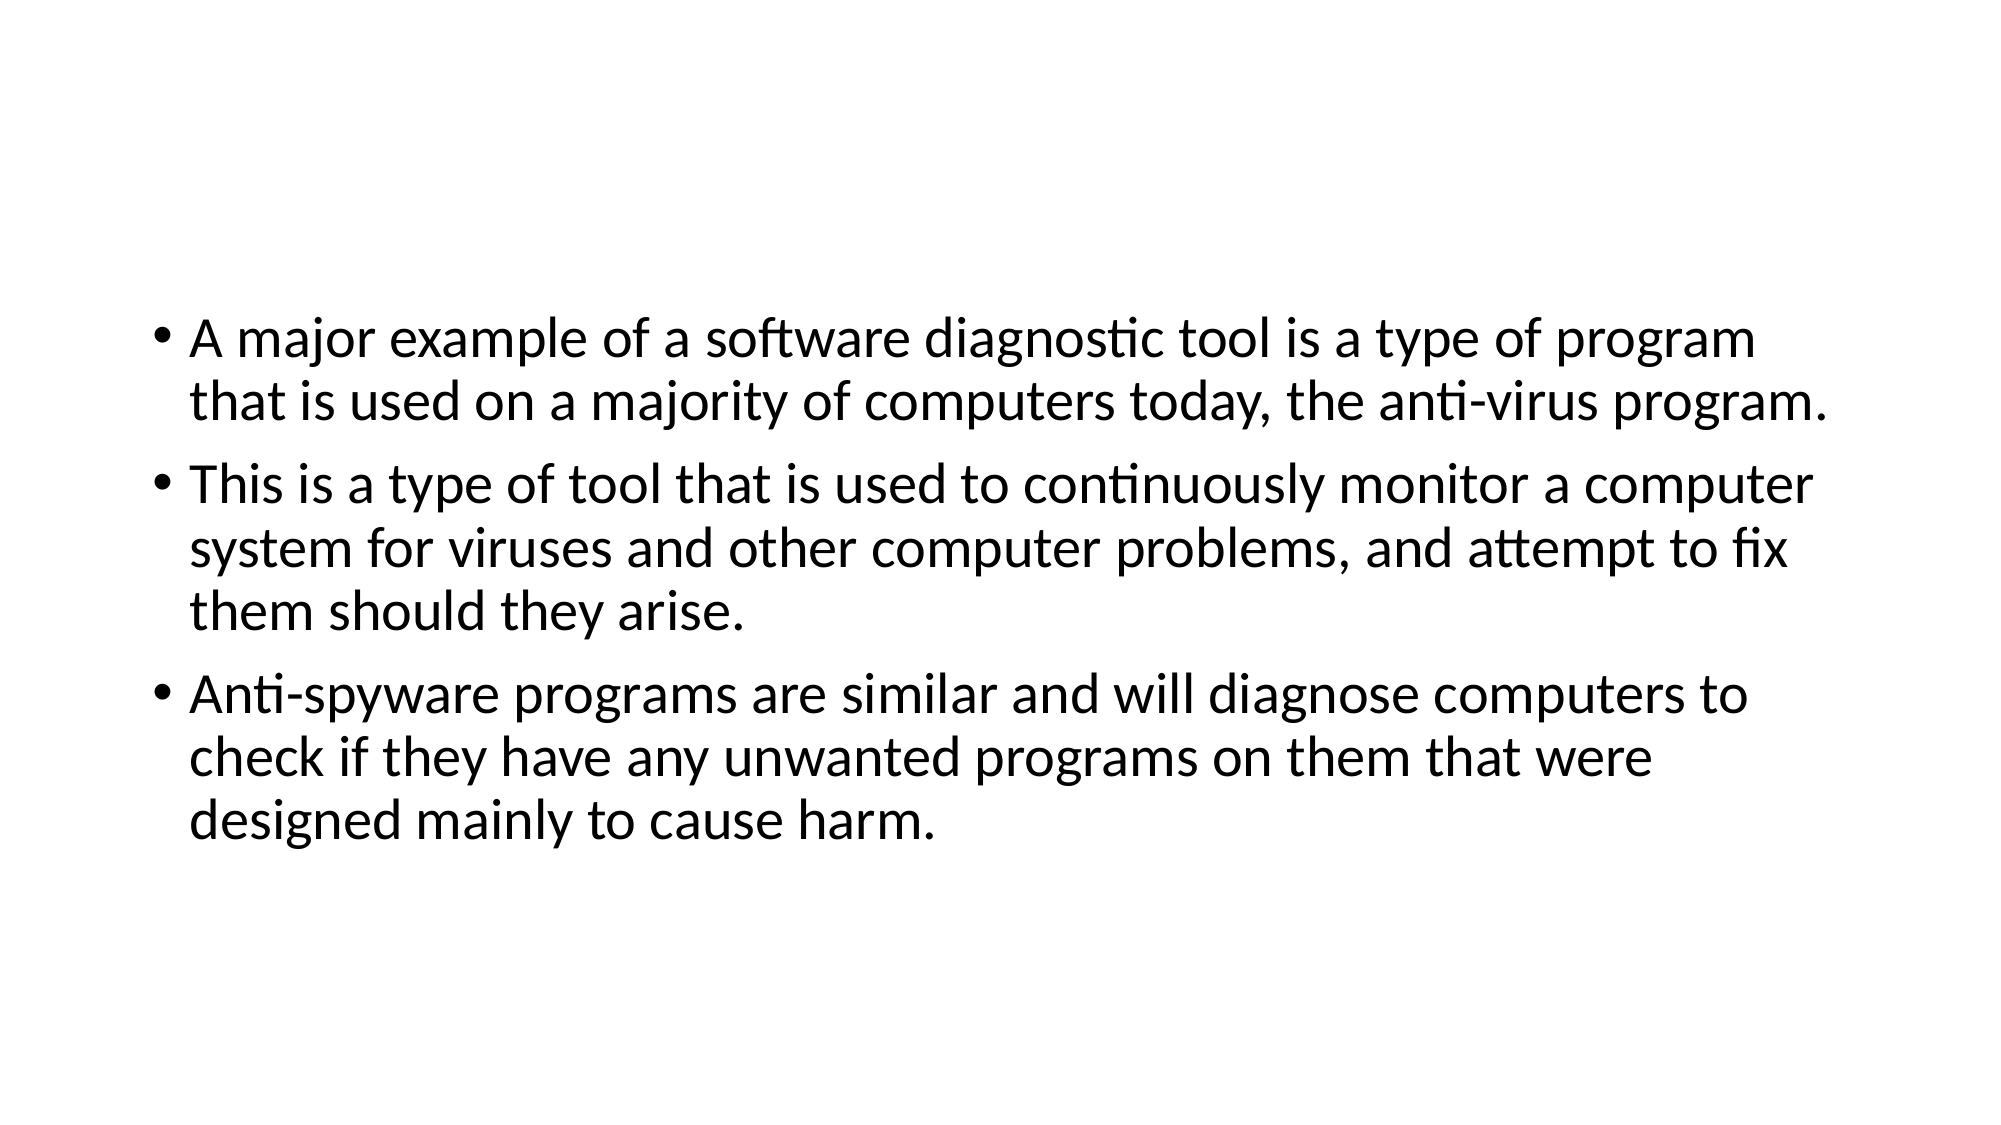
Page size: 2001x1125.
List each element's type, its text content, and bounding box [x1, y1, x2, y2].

list A major example of a software diagnostic tool is a type of program that is used on a majority of computers today, the anti-virus program. This is a type of tool that is used to continuously monitor a computer system for viruses and other computer problems, and attempt to fix them should they arise. Anti-spyware programs are similar and will diagnose computers to check if they have any unwanted programs on them that were designed mainly to cause harm. [137, 299, 1863, 1014]
